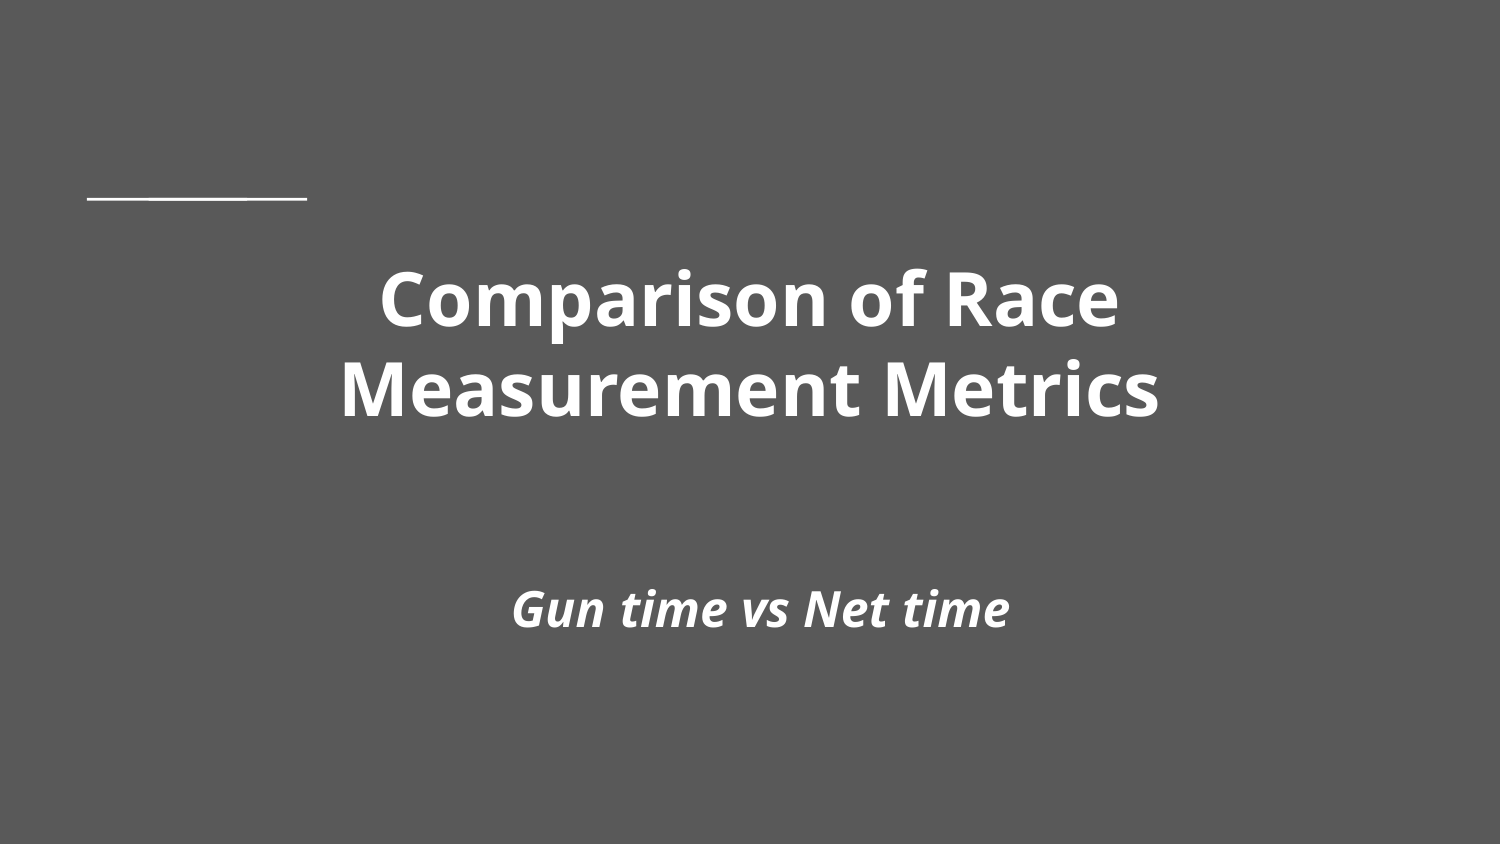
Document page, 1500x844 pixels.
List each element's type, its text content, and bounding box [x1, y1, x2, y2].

text_box Gun time vs Net time [244, 431, 1277, 750]
title Comparison of Race Measurement Metrics [119, 216, 1381, 466]
